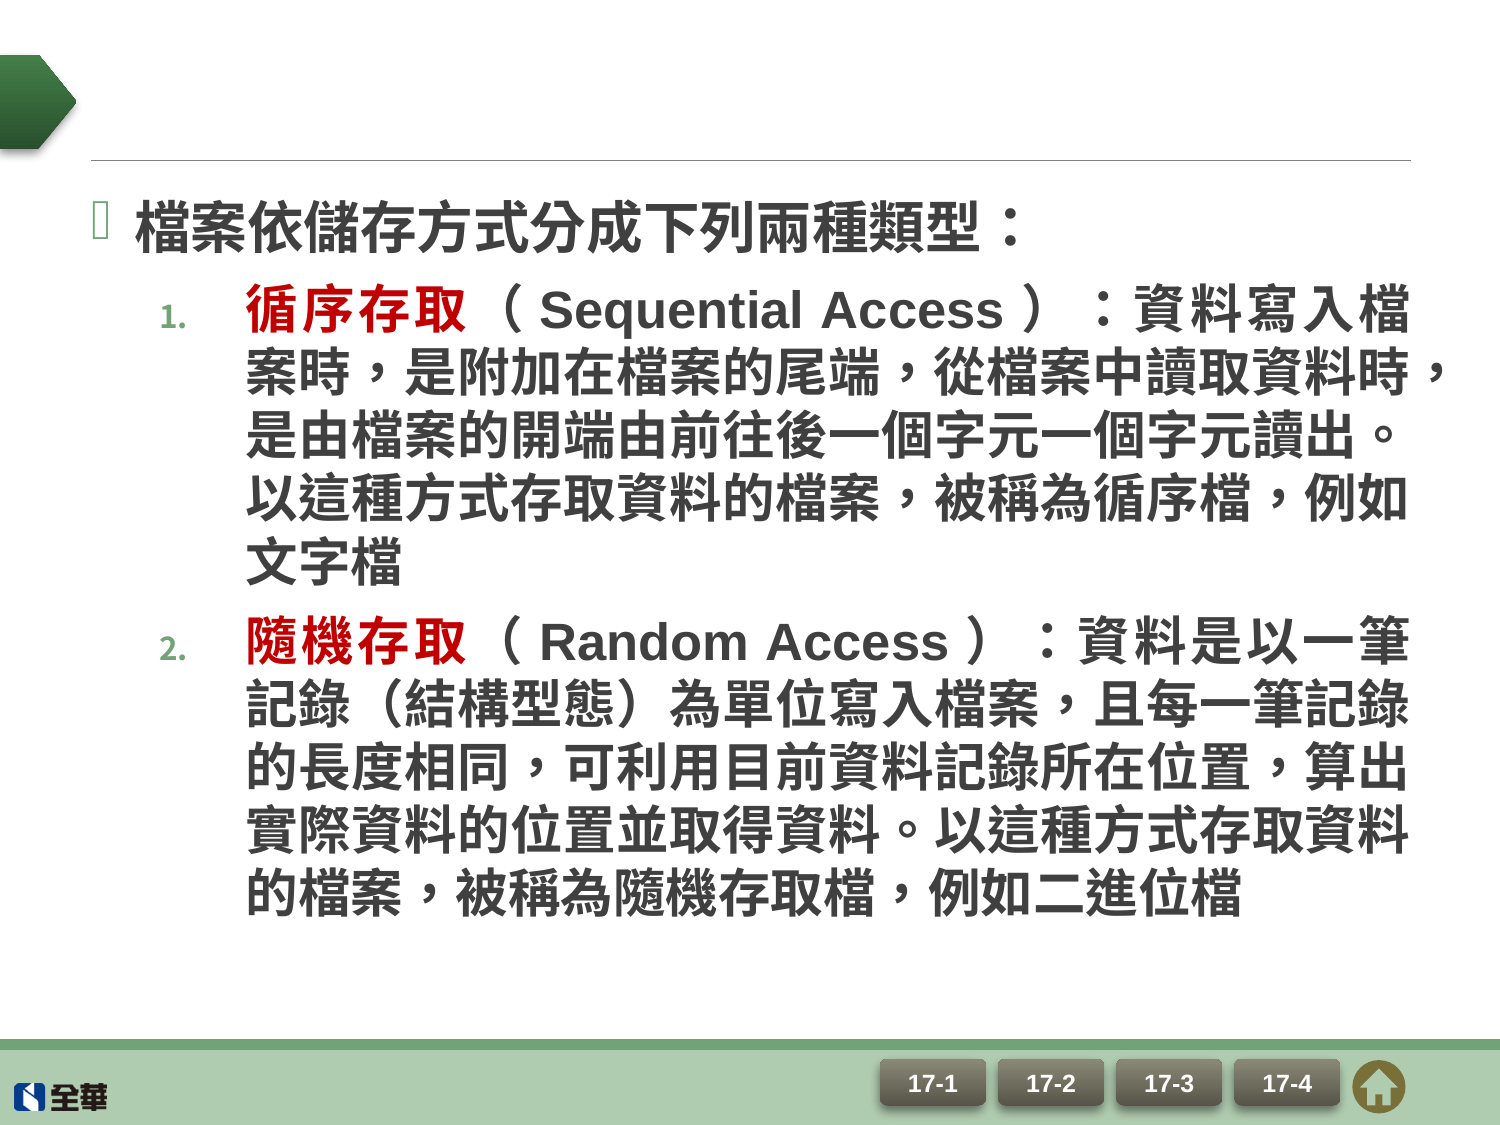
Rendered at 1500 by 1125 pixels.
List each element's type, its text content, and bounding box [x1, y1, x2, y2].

list 檔案依儲存方式分成下列兩種類型： 循序存取（Sequential Access）：資料寫入檔案時，是附加在檔案的尾端，從檔案中讀取資料時，是由檔案的開端由前往後一個字元一個字元讀出。以這種方式存取資料的檔案，被稱為循序檔，例如文字檔 隨機存取（Random Access）：資料是以一筆記錄（結構型態）為單位寫入檔案，且每一筆記錄的長度相同，可利用目前資料記錄所在位置，算出實際資料的位置並取得資料。以這種方式存取資料的檔案，被稱為隨機存取檔，例如二進位檔 [91, 184, 1412, 1000]
picture [14, 1083, 107, 1111]
